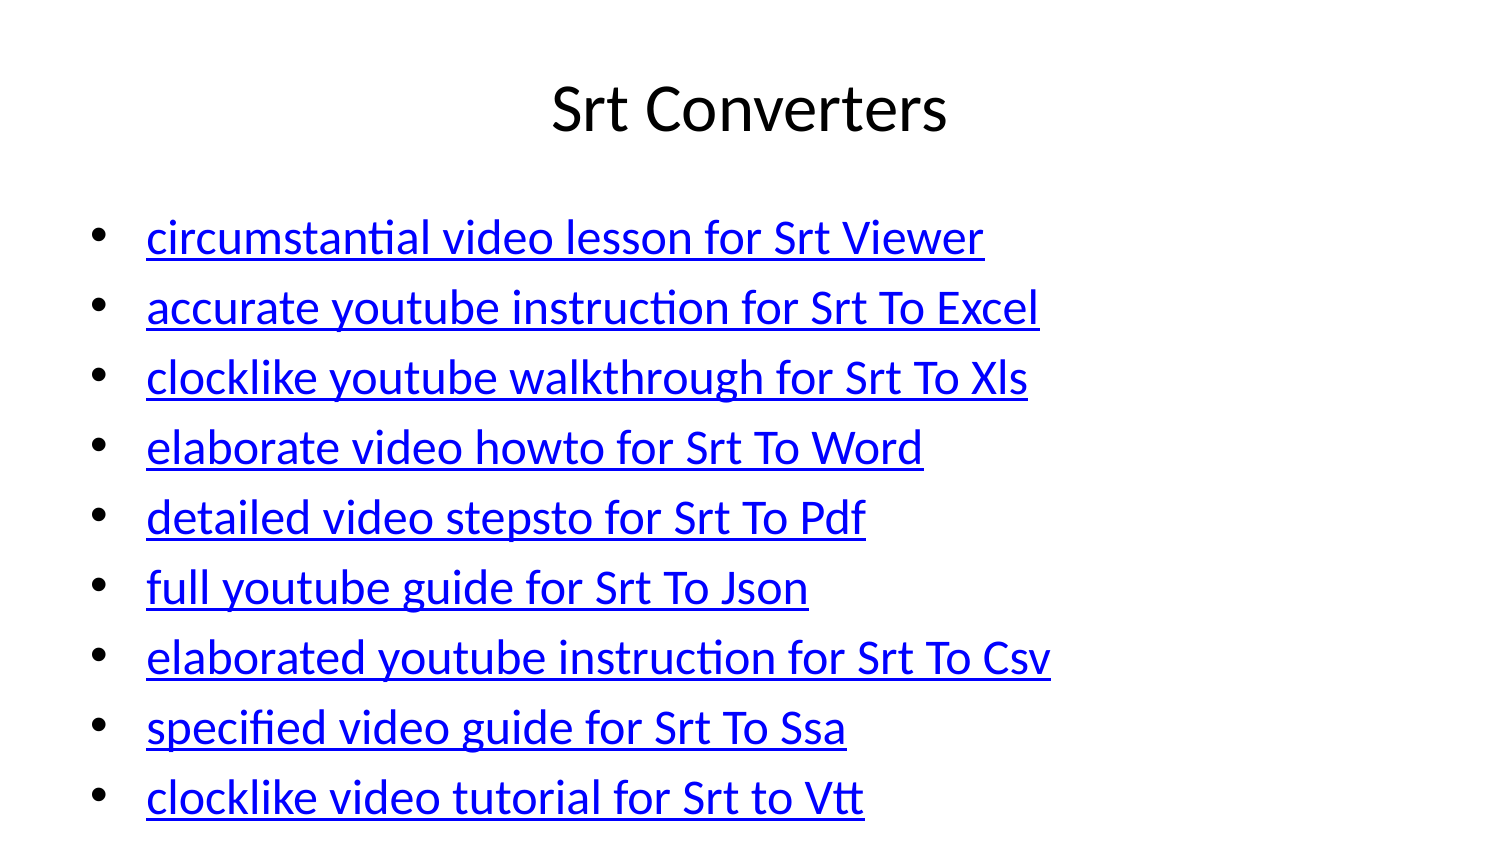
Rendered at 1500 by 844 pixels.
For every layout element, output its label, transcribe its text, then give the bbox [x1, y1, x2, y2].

list circumstantial video lesson for Srt Viewer accurate youtube instruction for Srt To Excel clocklike youtube walkthrough for Srt To Xls elaborate video howto for Srt To Word detailed video stepsto for Srt To Pdf full youtube guide for Srt To Json elaborated youtube instruction for Srt To Csv specified video guide for Srt To Ssa clocklike video tutorial for Srt to Vtt definite video instruction for Srt To Text 5 minutes youtube instruction for Srt To Html [75, 196, 1425, 754]
title Srt Converters [75, 33, 1425, 175]
